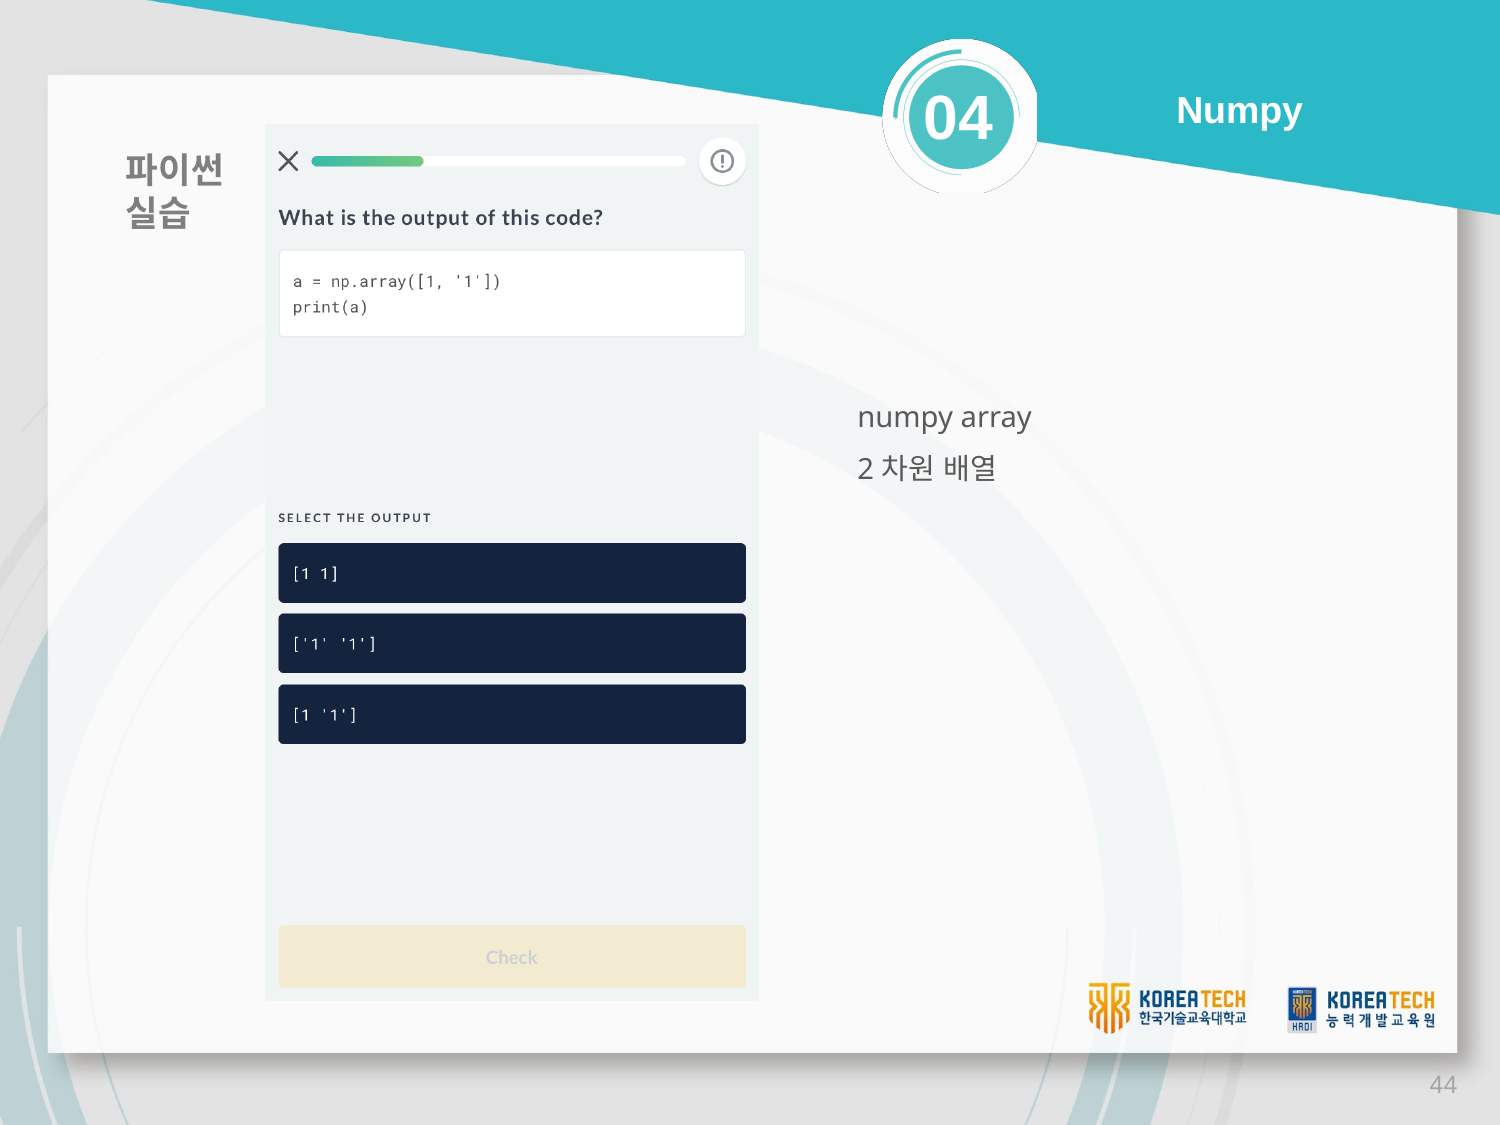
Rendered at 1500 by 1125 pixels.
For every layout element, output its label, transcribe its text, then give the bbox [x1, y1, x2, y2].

picture [0, 0, 1500, 1125]
text_box numpy array 2차원 배열 [842, 373, 1362, 699]
text_box 파이썬 실습 [110, 141, 251, 316]
text_box Numpy [1046, 78, 1433, 140]
slide_number 44 [1225, 1053, 1473, 1114]
